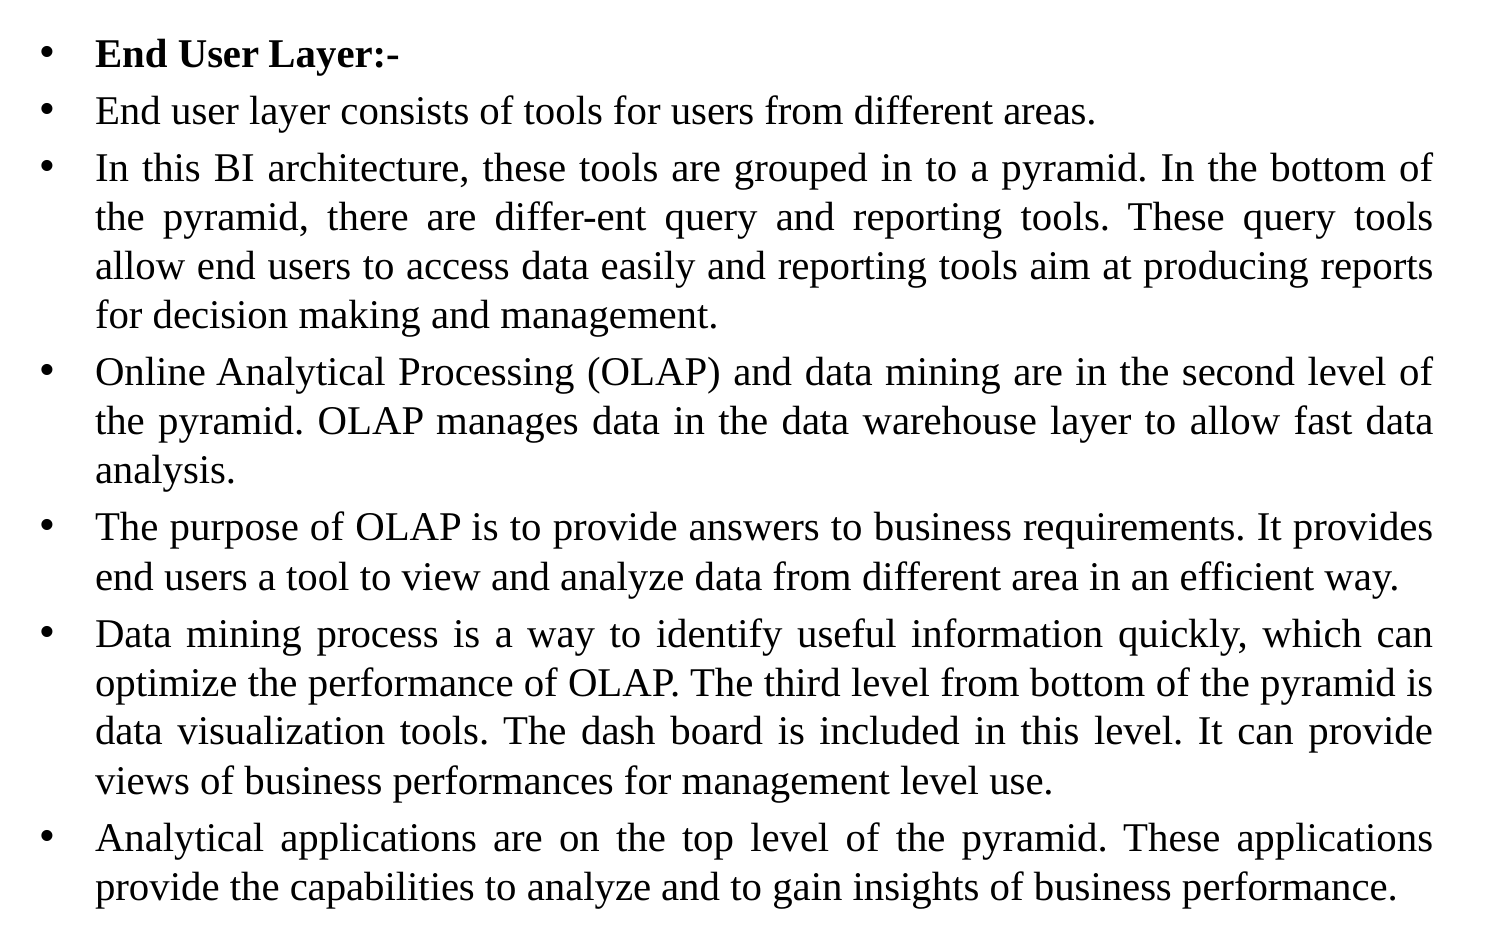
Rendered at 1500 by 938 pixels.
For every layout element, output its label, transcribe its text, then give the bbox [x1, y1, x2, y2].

list End User Layer:- End user layer consists of tools for users from different areas. In this BI architecture, these tools are grouped in to a pyramid. In the bottom of the pyramid, there are differ-ent query and reporting tools. These query tools allow end users to access data easily and reporting tools aim at producing reports for decision making and management. Online Analytical Processing (OLAP) and data mining are in the second level of the pyramid. OLAP manages data in the data warehouse layer to allow fast data analysis. The purpose of OLAP is to provide answers to business requirements. It provides end users a tool to view and analyze data from different area in an efficient way. Data mining process is a way to identify useful information quickly, which can optimize the performance of OLAP. The third level from bottom of the pyramid is data visualization tools. The dash board is included in this level. It can provide views of business performances for management level use. Analytical applications are on the top level of the pyramid. These applications provide the capabilities to analyze and to gain insights of business performance. [24, 18, 1450, 938]
